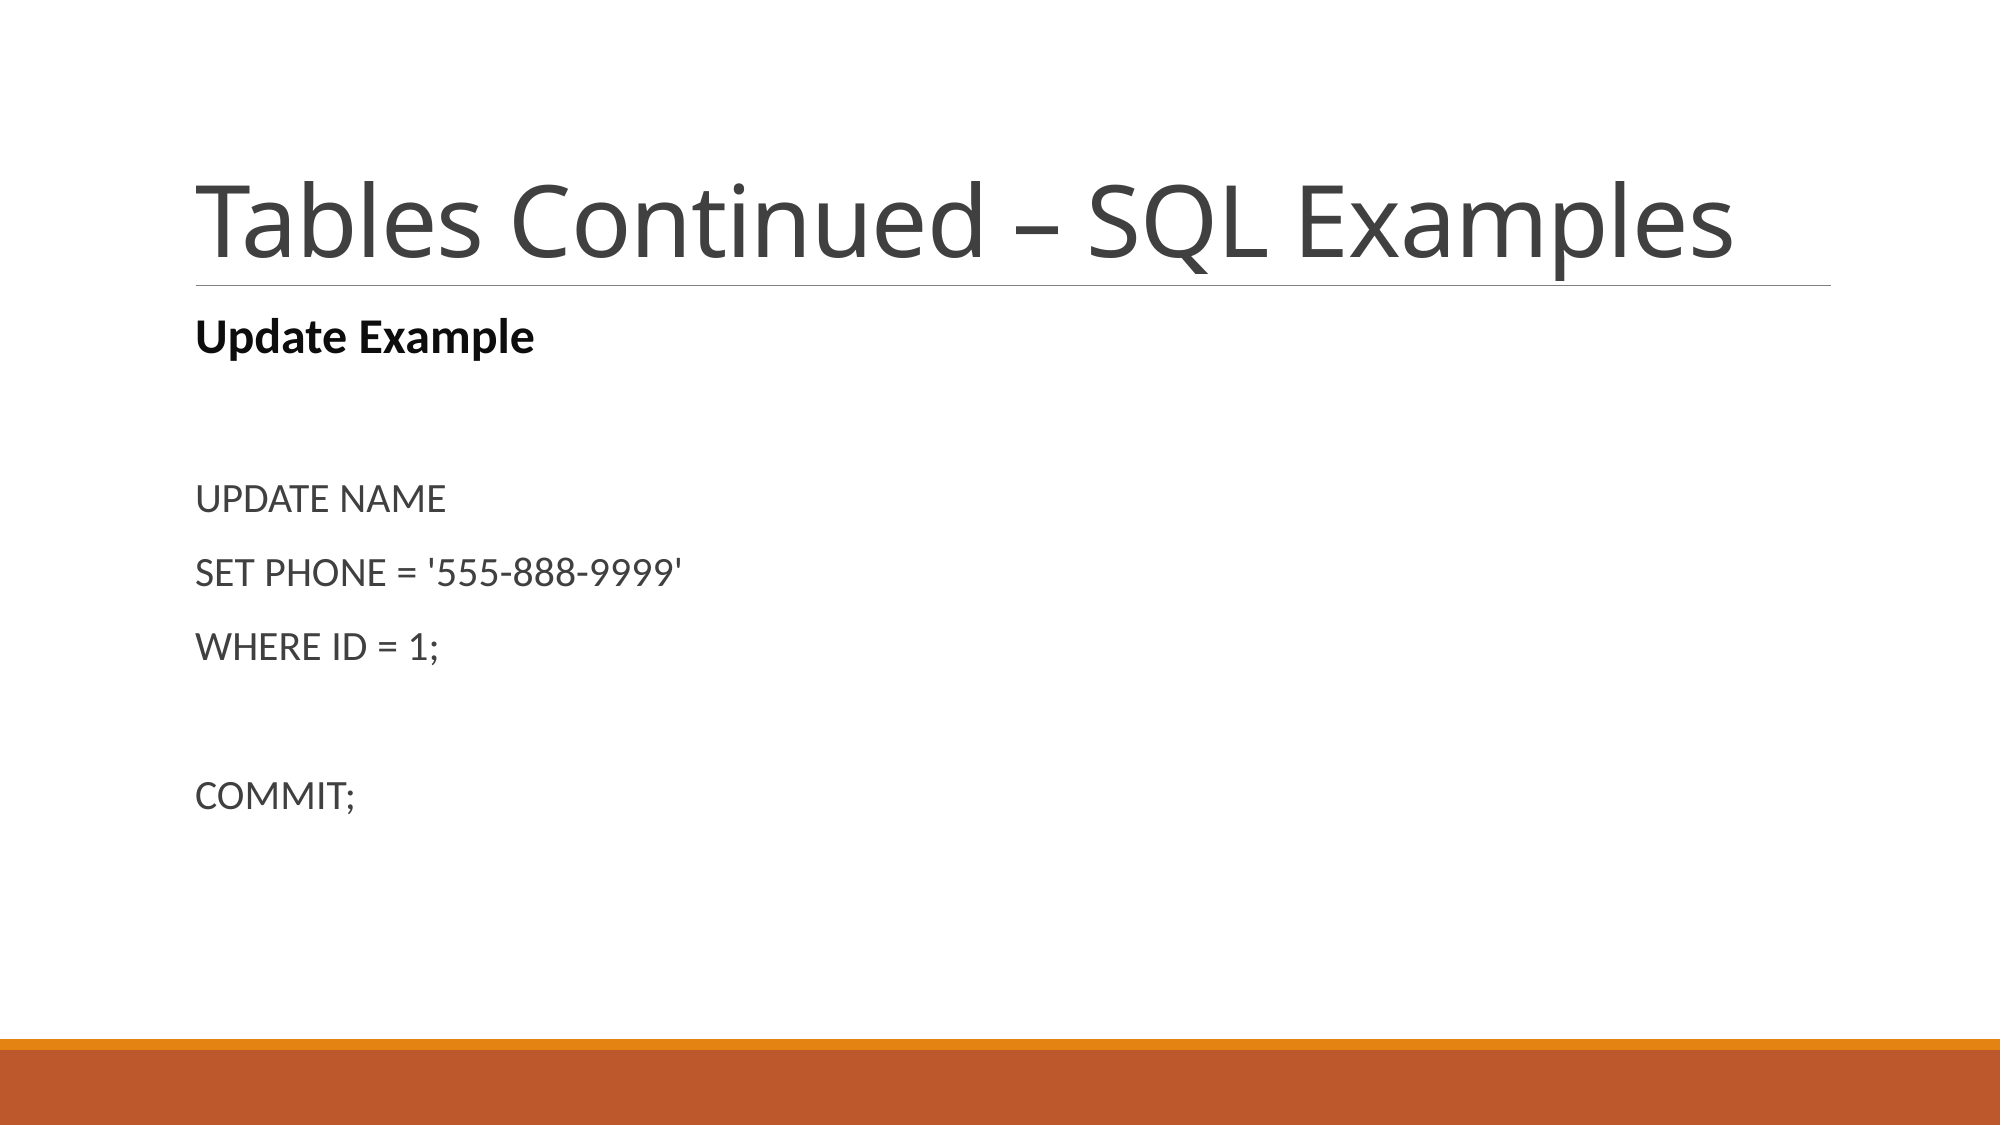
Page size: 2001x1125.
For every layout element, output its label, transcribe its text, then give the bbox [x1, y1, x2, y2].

list Update Example UPDATE NAME SET PHONE = '555-888-9999' WHERE ID = 1; COMMIT; [180, 302, 1830, 963]
title Tables Continued – SQL Examples [180, 47, 1830, 285]
